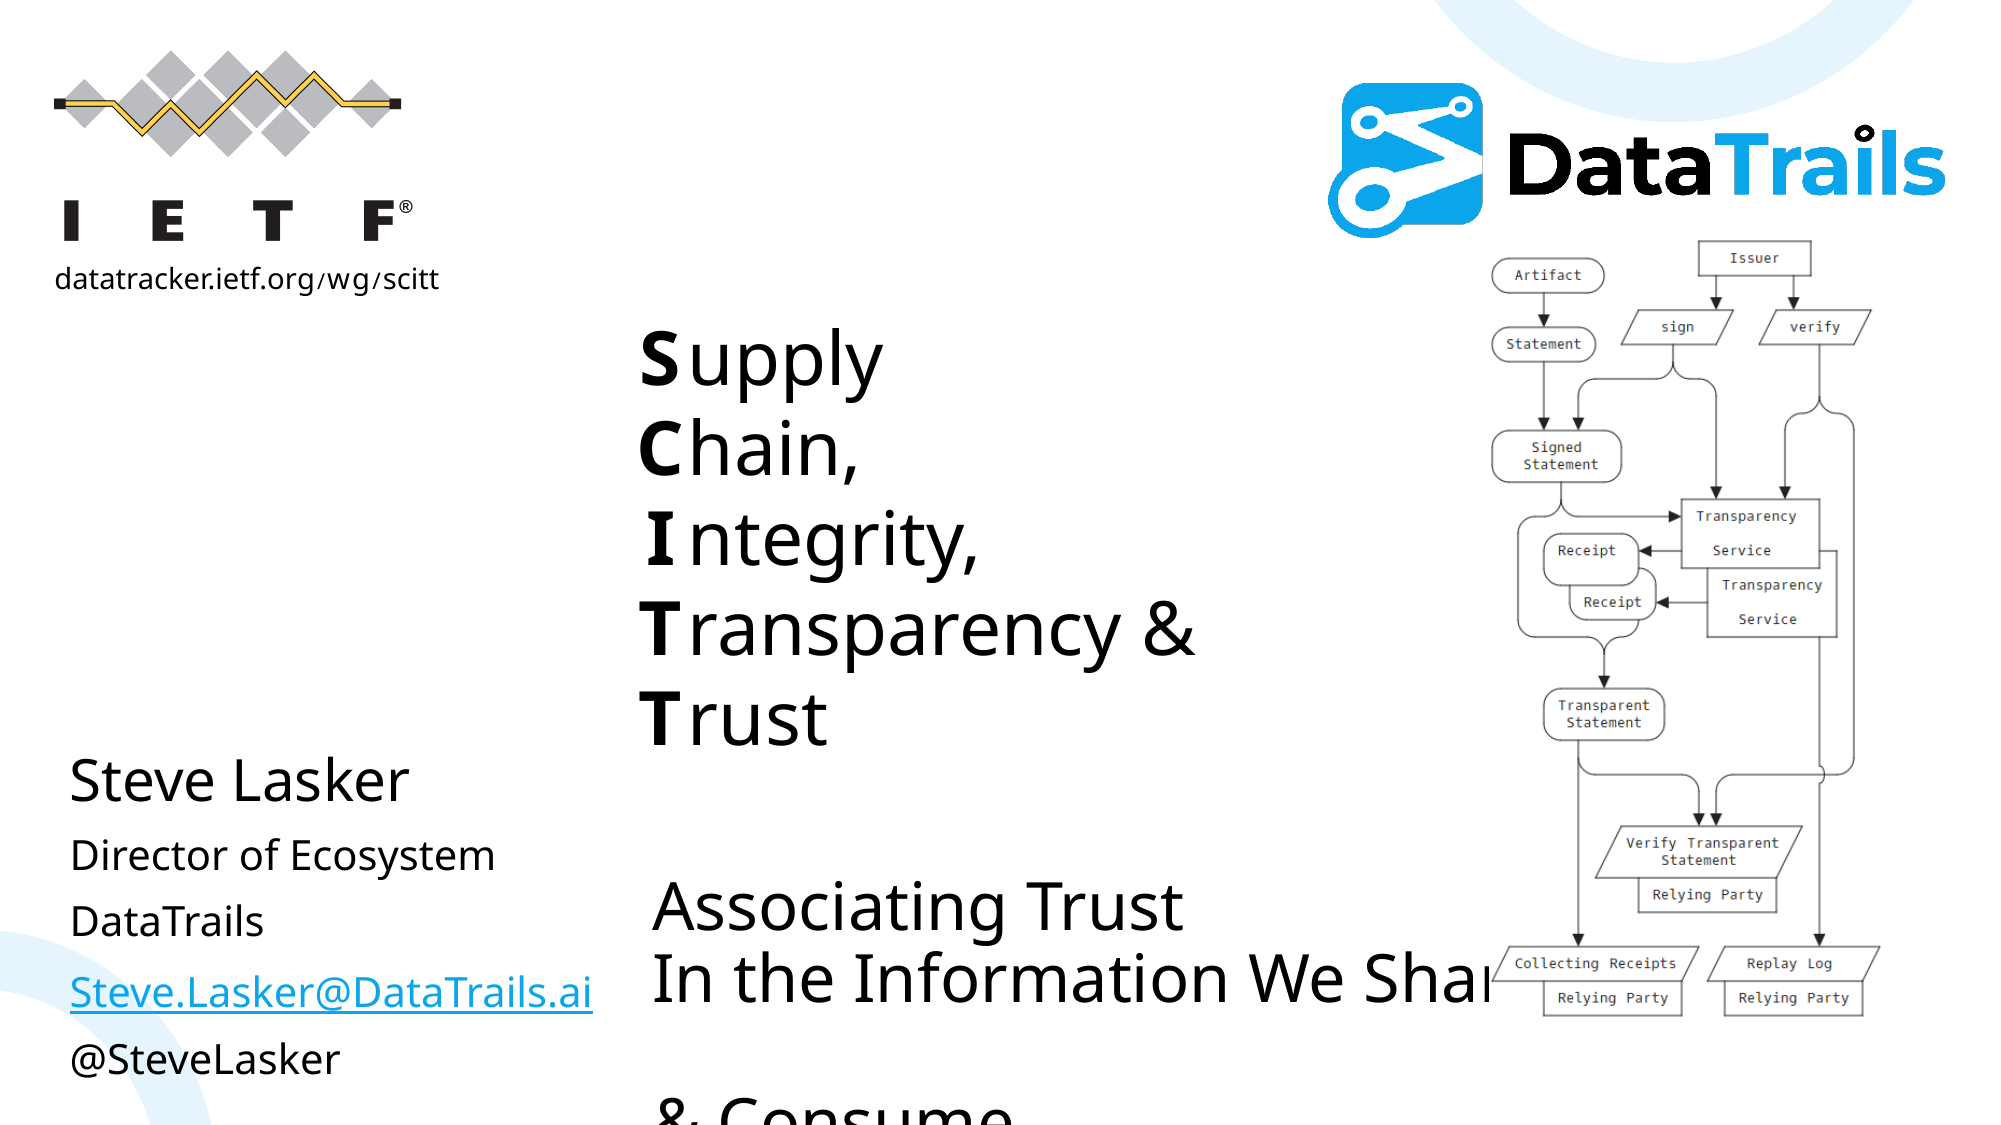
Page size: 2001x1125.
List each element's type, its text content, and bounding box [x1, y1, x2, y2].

picture [54, 50, 414, 242]
text_box Steve Lasker Director of Ecosystem DataTrails Steve.Lasker@DataTrails.ai @SteveLasker [54, 743, 1489, 990]
picture [1328, 209, 1364, 239]
text_box S upply C hain, I ntegrity, T ransparency & T rust [615, 303, 1231, 769]
text_box Associating Trust In the Information We Share & Consume [637, 865, 1575, 1112]
picture [1339, 83, 1946, 1022]
text_box datatracker.ietf.org/wg/scitt [39, 252, 557, 303]
picture [1328, 83, 1358, 191]
